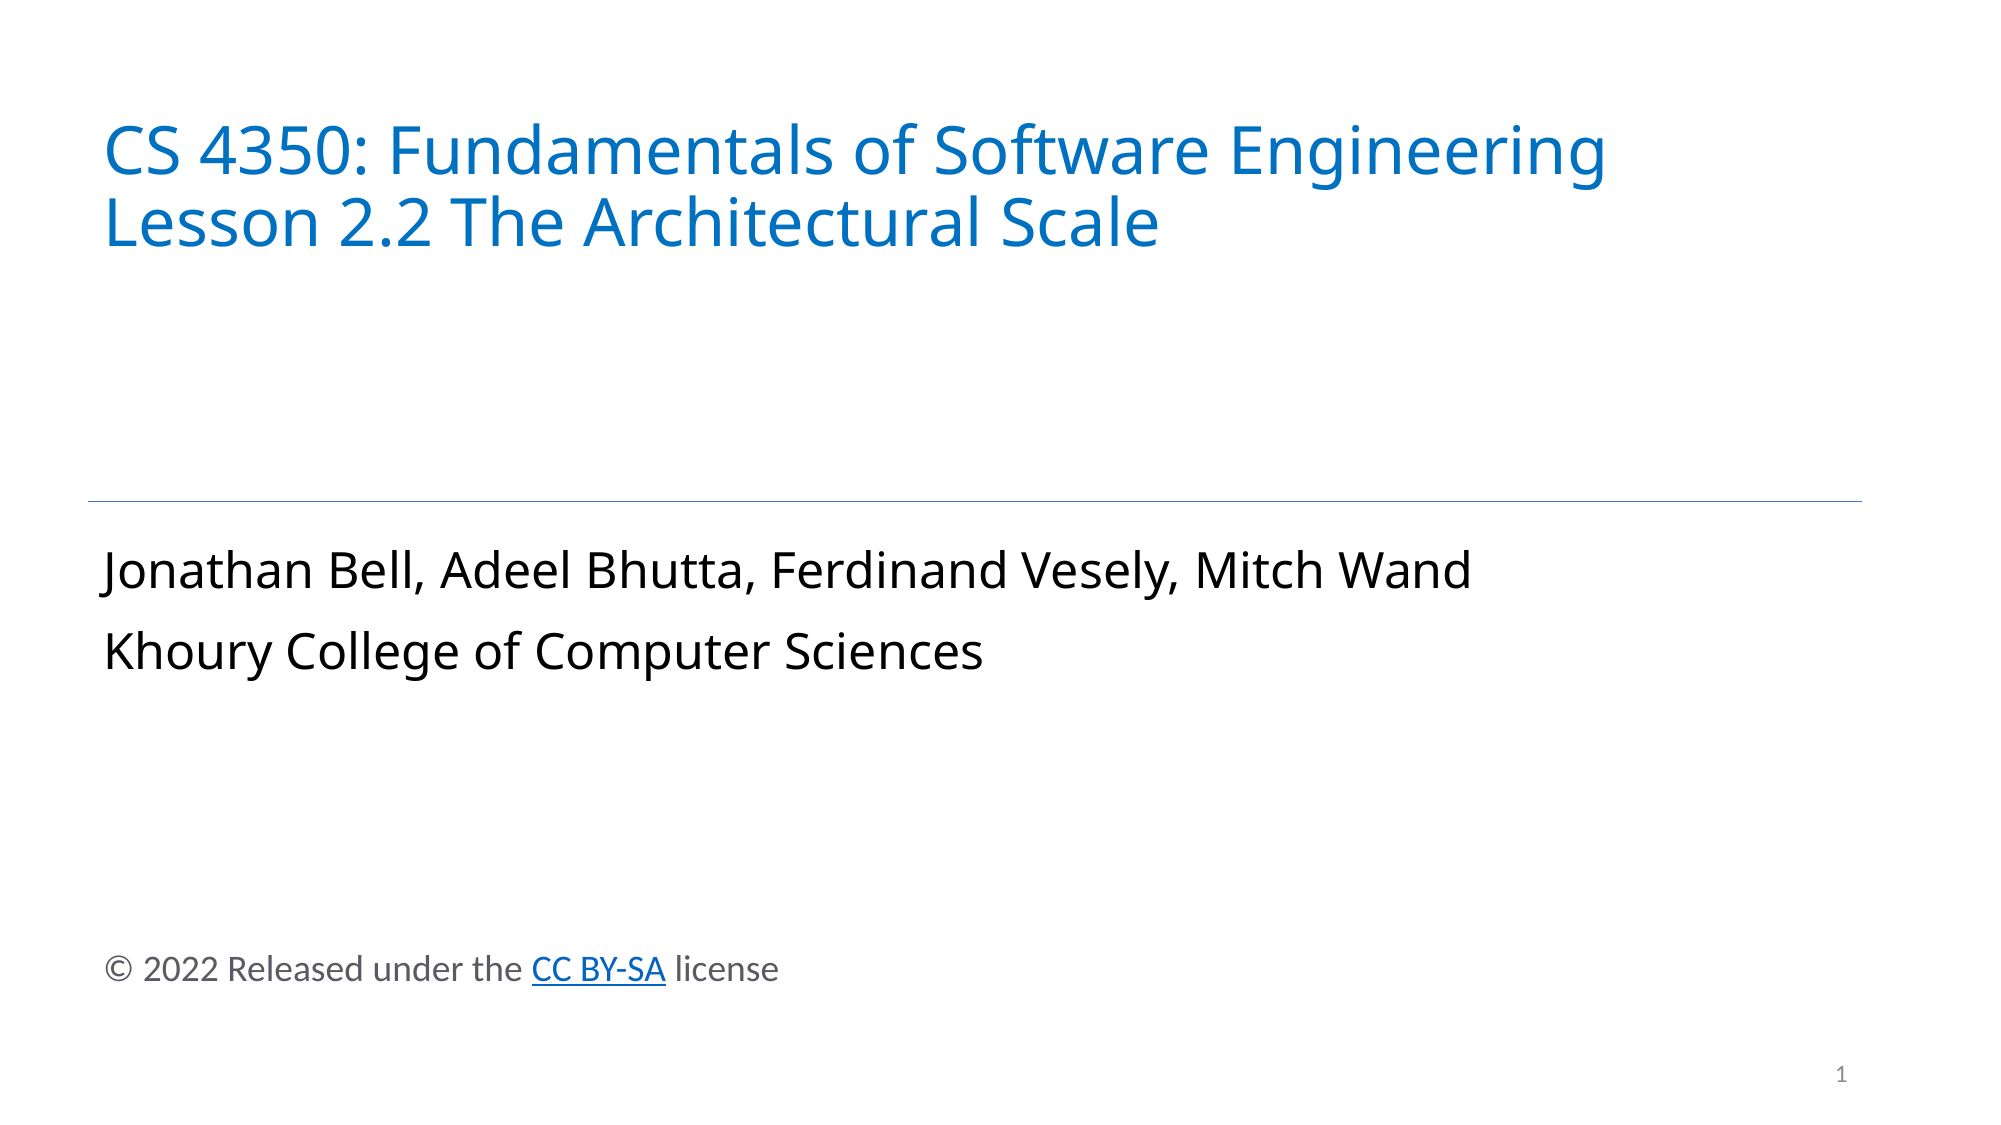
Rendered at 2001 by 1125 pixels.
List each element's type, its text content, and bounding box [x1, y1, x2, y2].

subtitle Jonathan Bell, Adeel Bhutta, Ferdinand Vesely, Mitch Wand Khoury College of Computer Sciences [88, 531, 1750, 803]
slide_number 1 [1412, 1042, 1863, 1103]
title CS 4350: Fundamentals of Software Engineering Lesson 2.2 The Architectural Scale [88, 109, 1863, 501]
text_box © 2022 Released under the CC BY-SA license [88, 936, 1089, 997]
